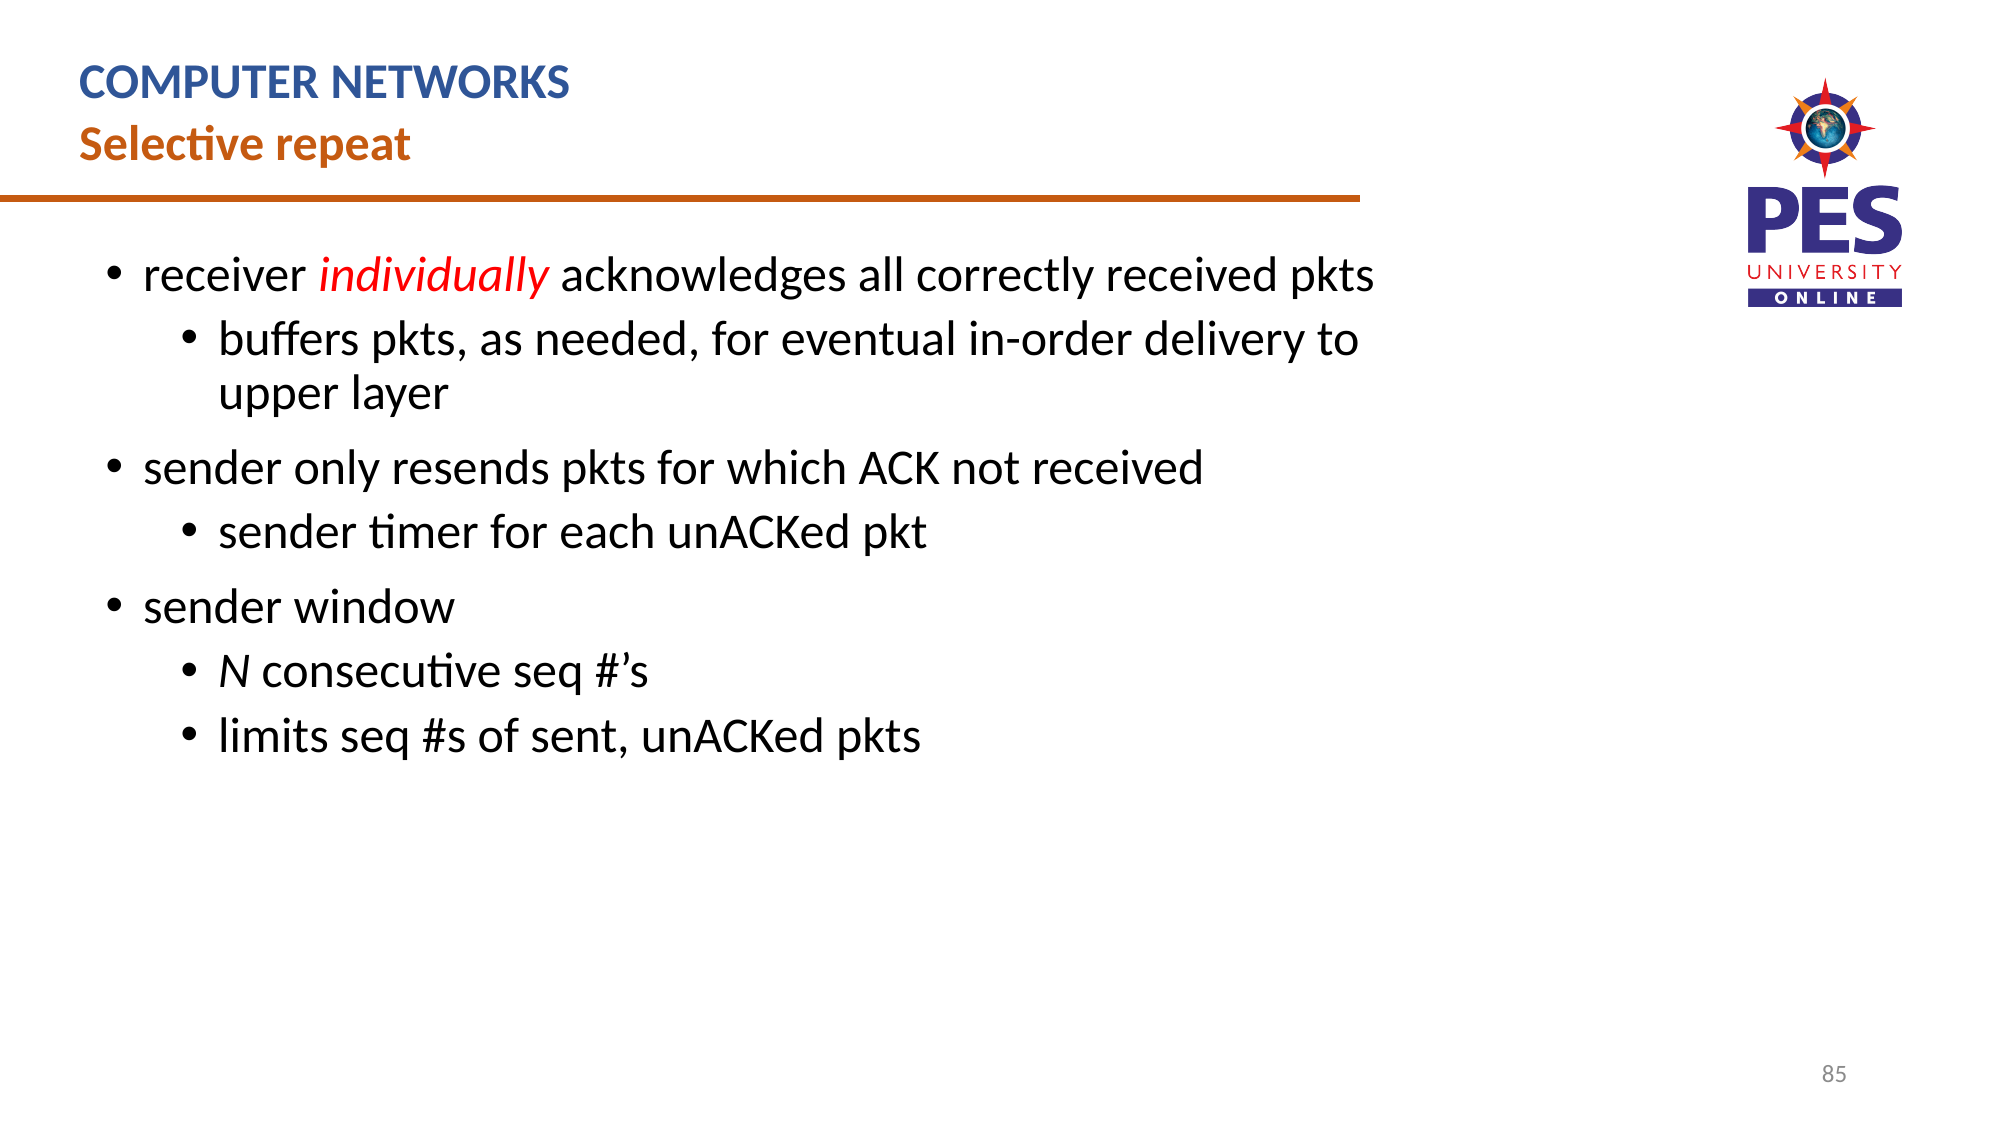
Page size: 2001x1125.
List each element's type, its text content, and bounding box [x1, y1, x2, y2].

slide_number 85 [1412, 1042, 1863, 1103]
text_box Selective repeat [64, 103, 1377, 178]
picture [1748, 76, 1902, 307]
text_box COMPUTER NETWORKS [64, 41, 1295, 117]
text_box receiver individually acknowledges all correctly received pkts buffers pkts, as needed, for eventual in-order delivery to upper layer sender only resends pkts for which ACK not received sender timer for each unACKed pkt sender window N consecutive seq #’s limits seq #s of sent, unACKed pkts [90, 240, 1403, 1004]
